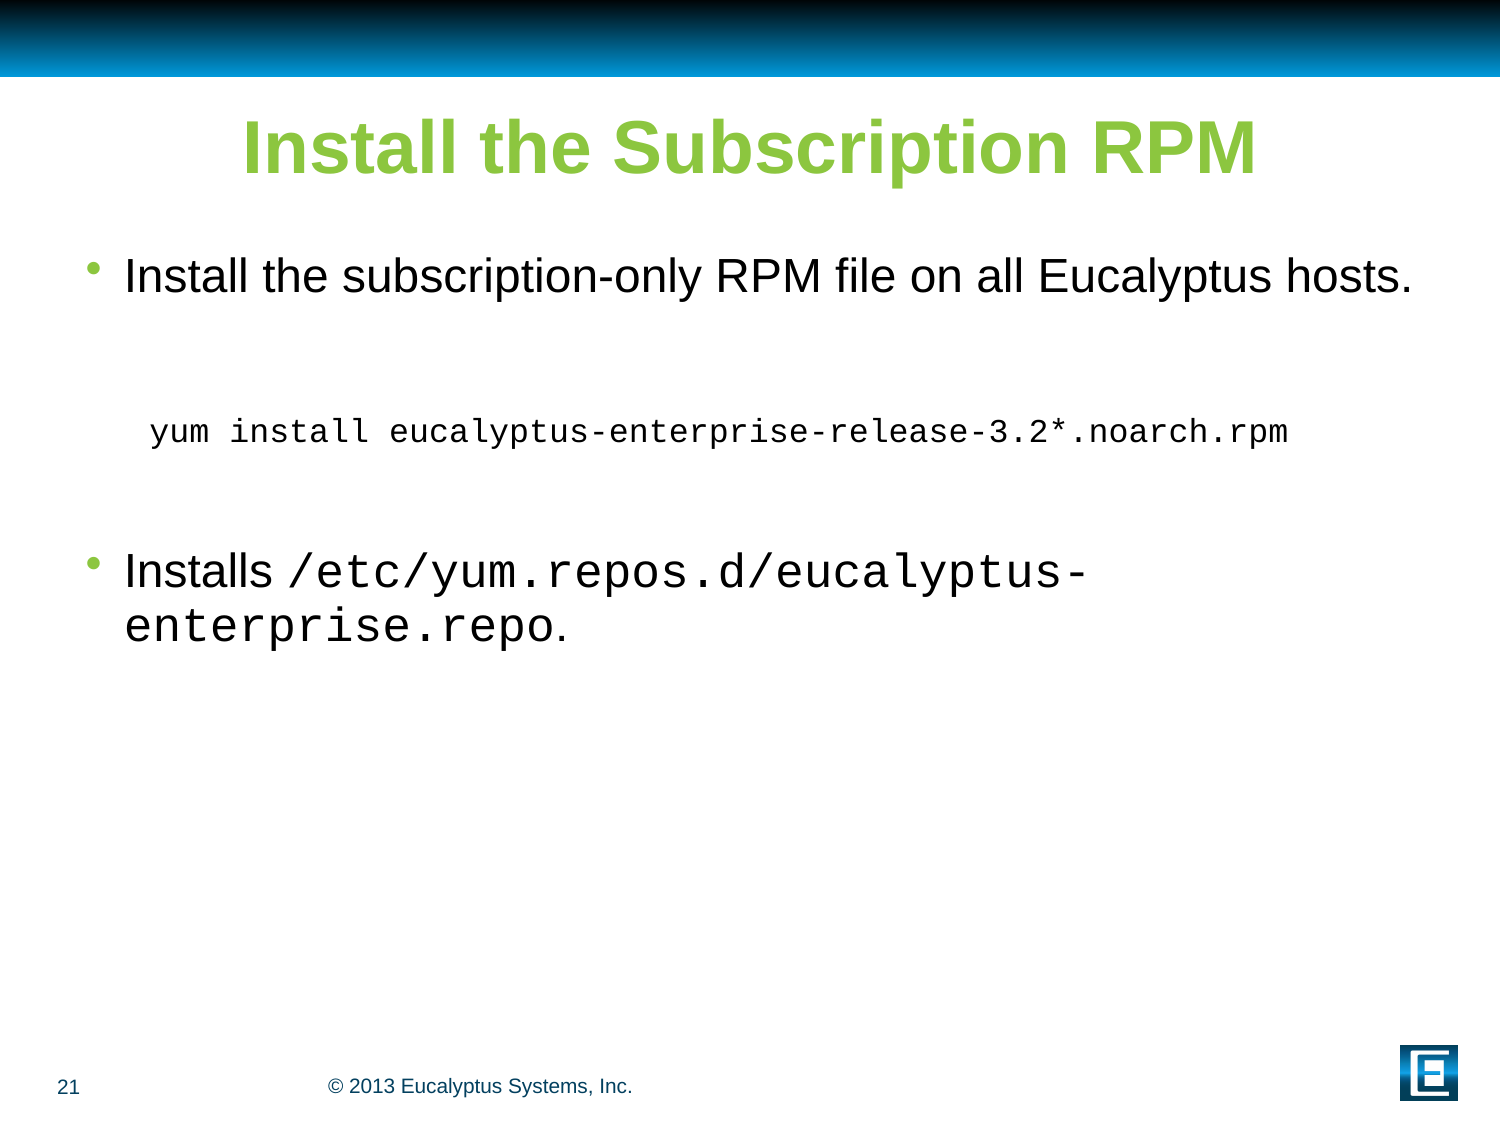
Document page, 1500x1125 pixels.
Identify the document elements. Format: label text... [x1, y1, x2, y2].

text_box yum install eucalyptus-enterprise-release-3.2*.noarch.rpm [134, 401, 1330, 457]
slide_number 21 [42, 1060, 117, 1112]
list Install the subscription-only RPM file on all Eucalyptus hosts. Installs /etc/yum.repos.d/eucalyptus-enterprise.repo. [51, 241, 1450, 1036]
title Install the Subscription RPM [51, 99, 1450, 241]
picture [328, 1078, 343, 1093]
picture [1400, 1051, 1458, 1095]
